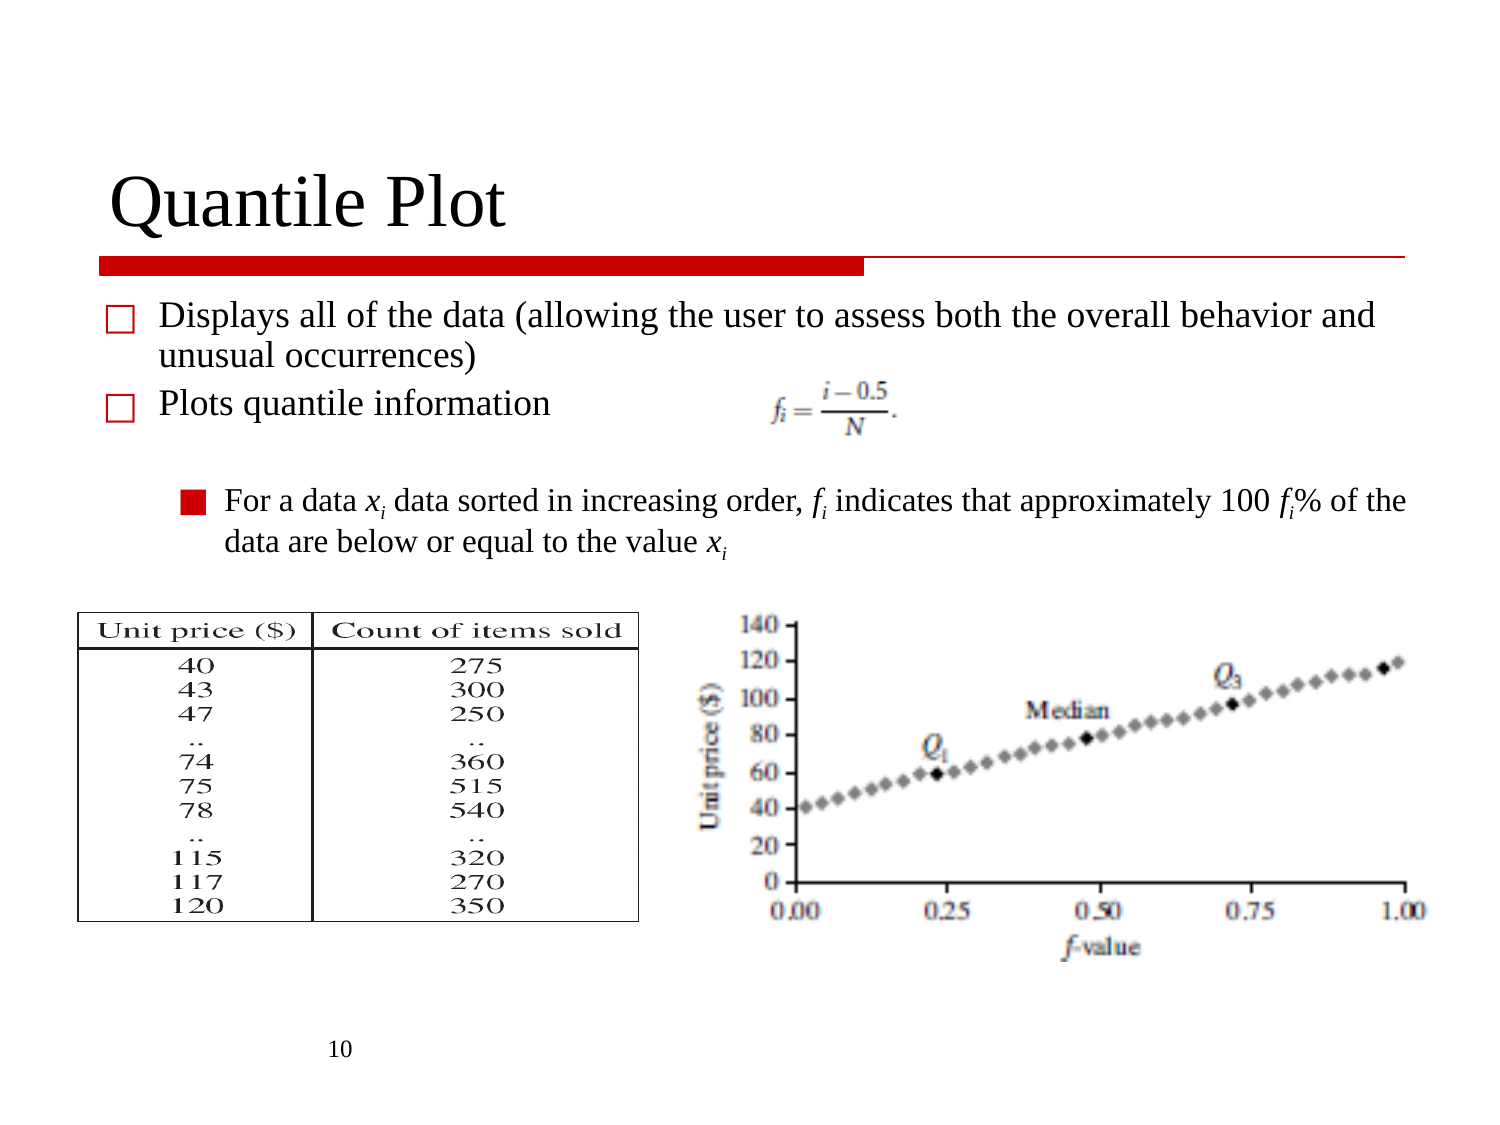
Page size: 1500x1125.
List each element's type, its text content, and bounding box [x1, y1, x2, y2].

picture [77, 572, 1500, 963]
picture [749, 337, 909, 454]
list Displays all of the data (allowing the user to assess both the overall behavior and unusual occurrences) Plots quantile information For a data xi data sorted in increasing order, fi indicates that approximately 100 fi% of the data are below or equal to the value xi [87, 287, 1425, 588]
title Quantile Plot [94, 50, 1407, 250]
slide_number ‹#› [312, 1025, 1275, 1104]
